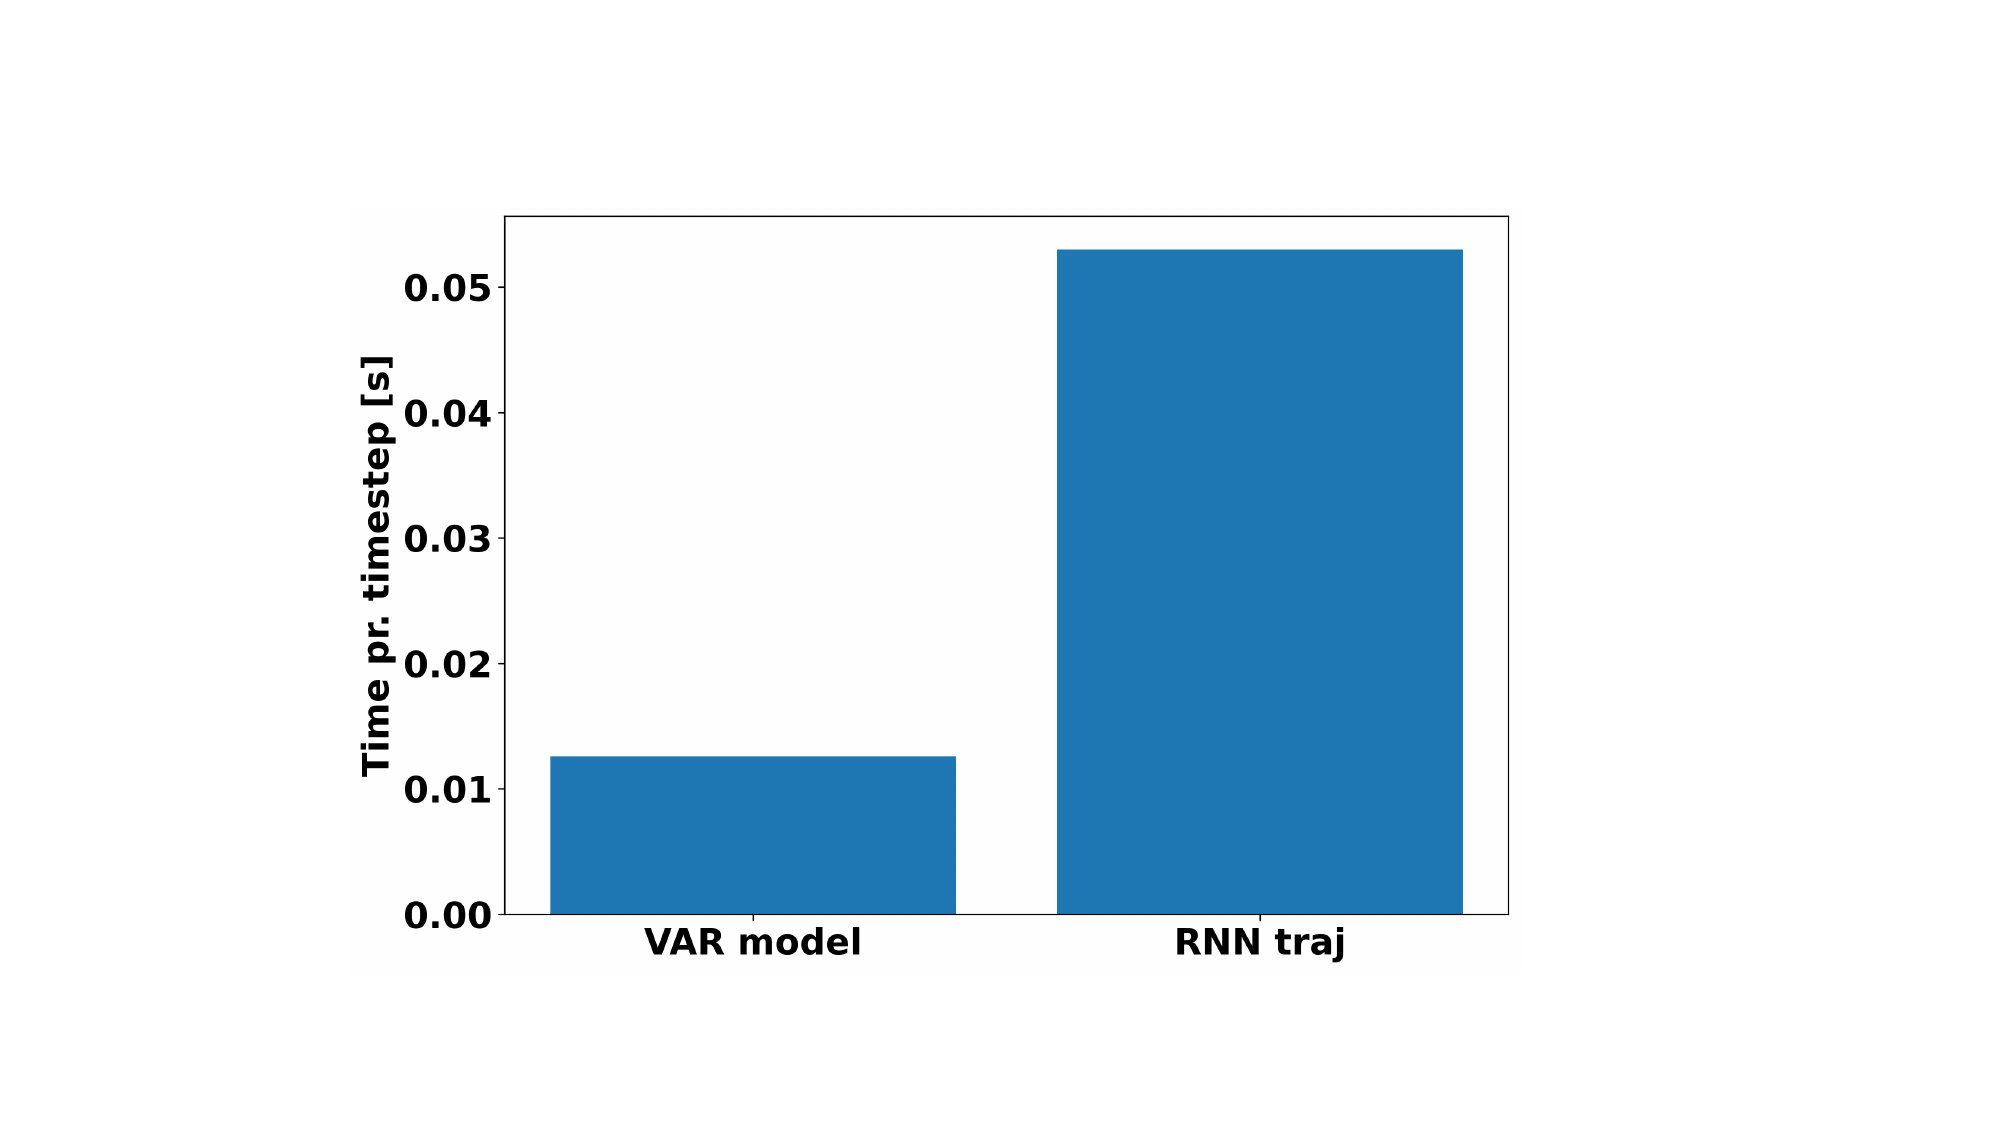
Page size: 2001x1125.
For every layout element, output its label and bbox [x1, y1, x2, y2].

picture [348, 202, 1521, 975]
